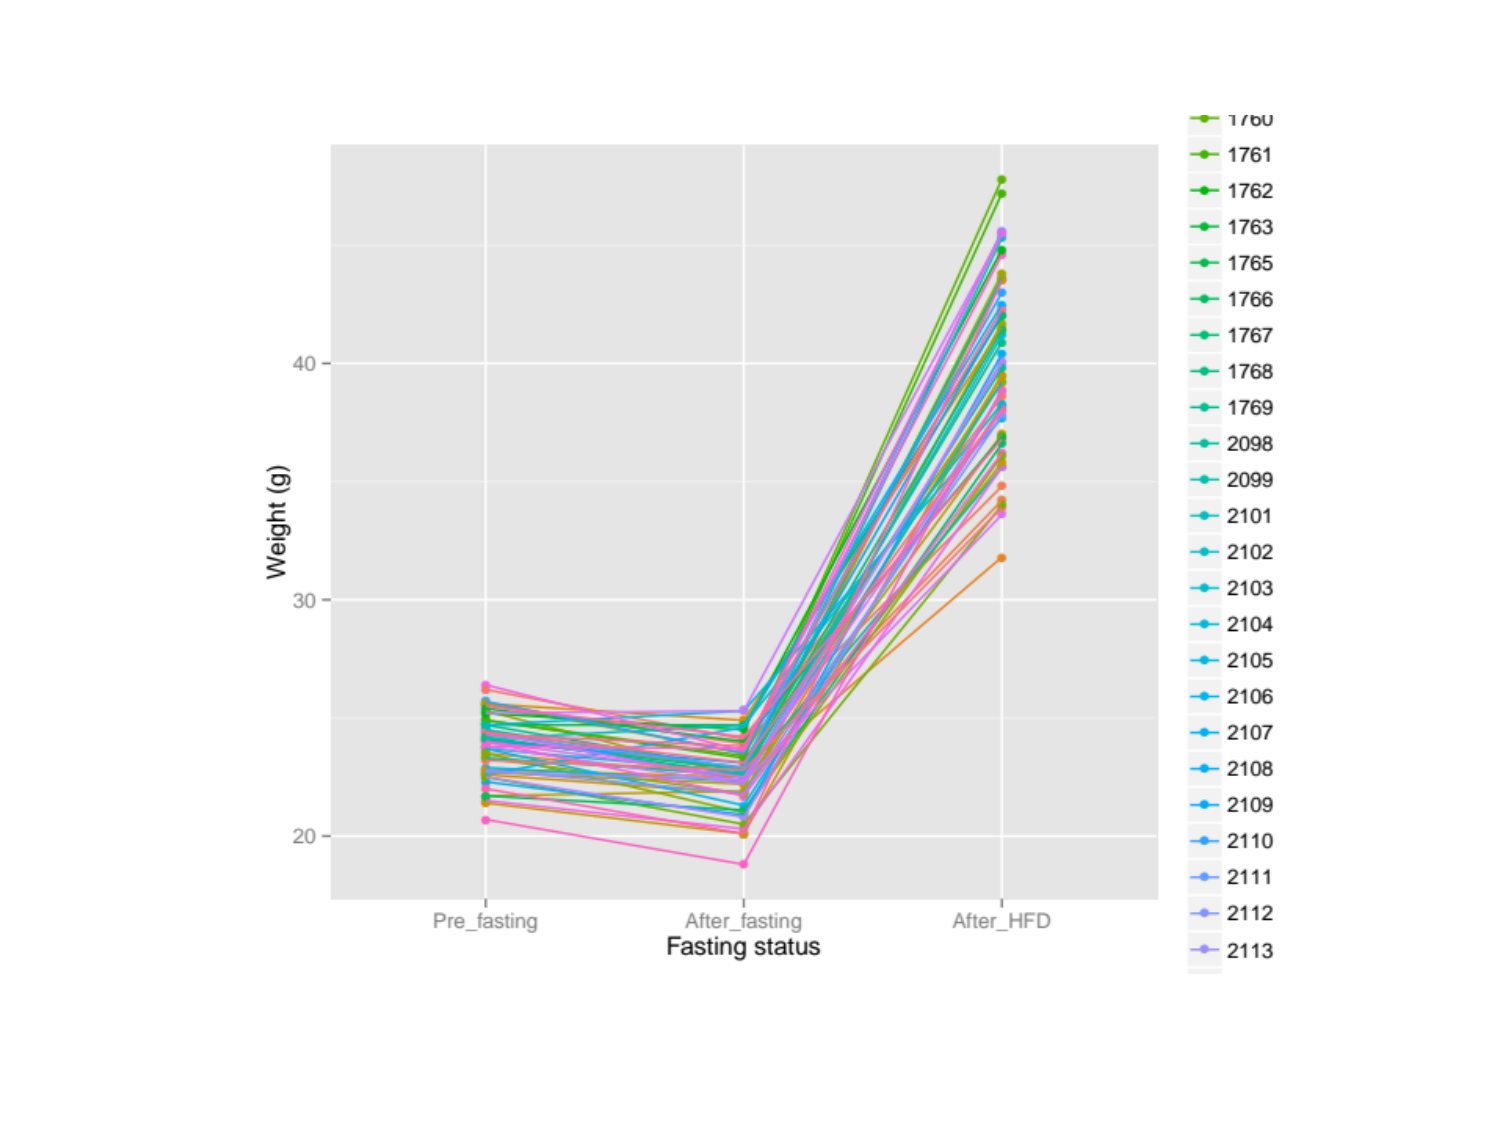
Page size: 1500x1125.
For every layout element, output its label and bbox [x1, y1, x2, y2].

picture [245, 115, 1332, 975]
